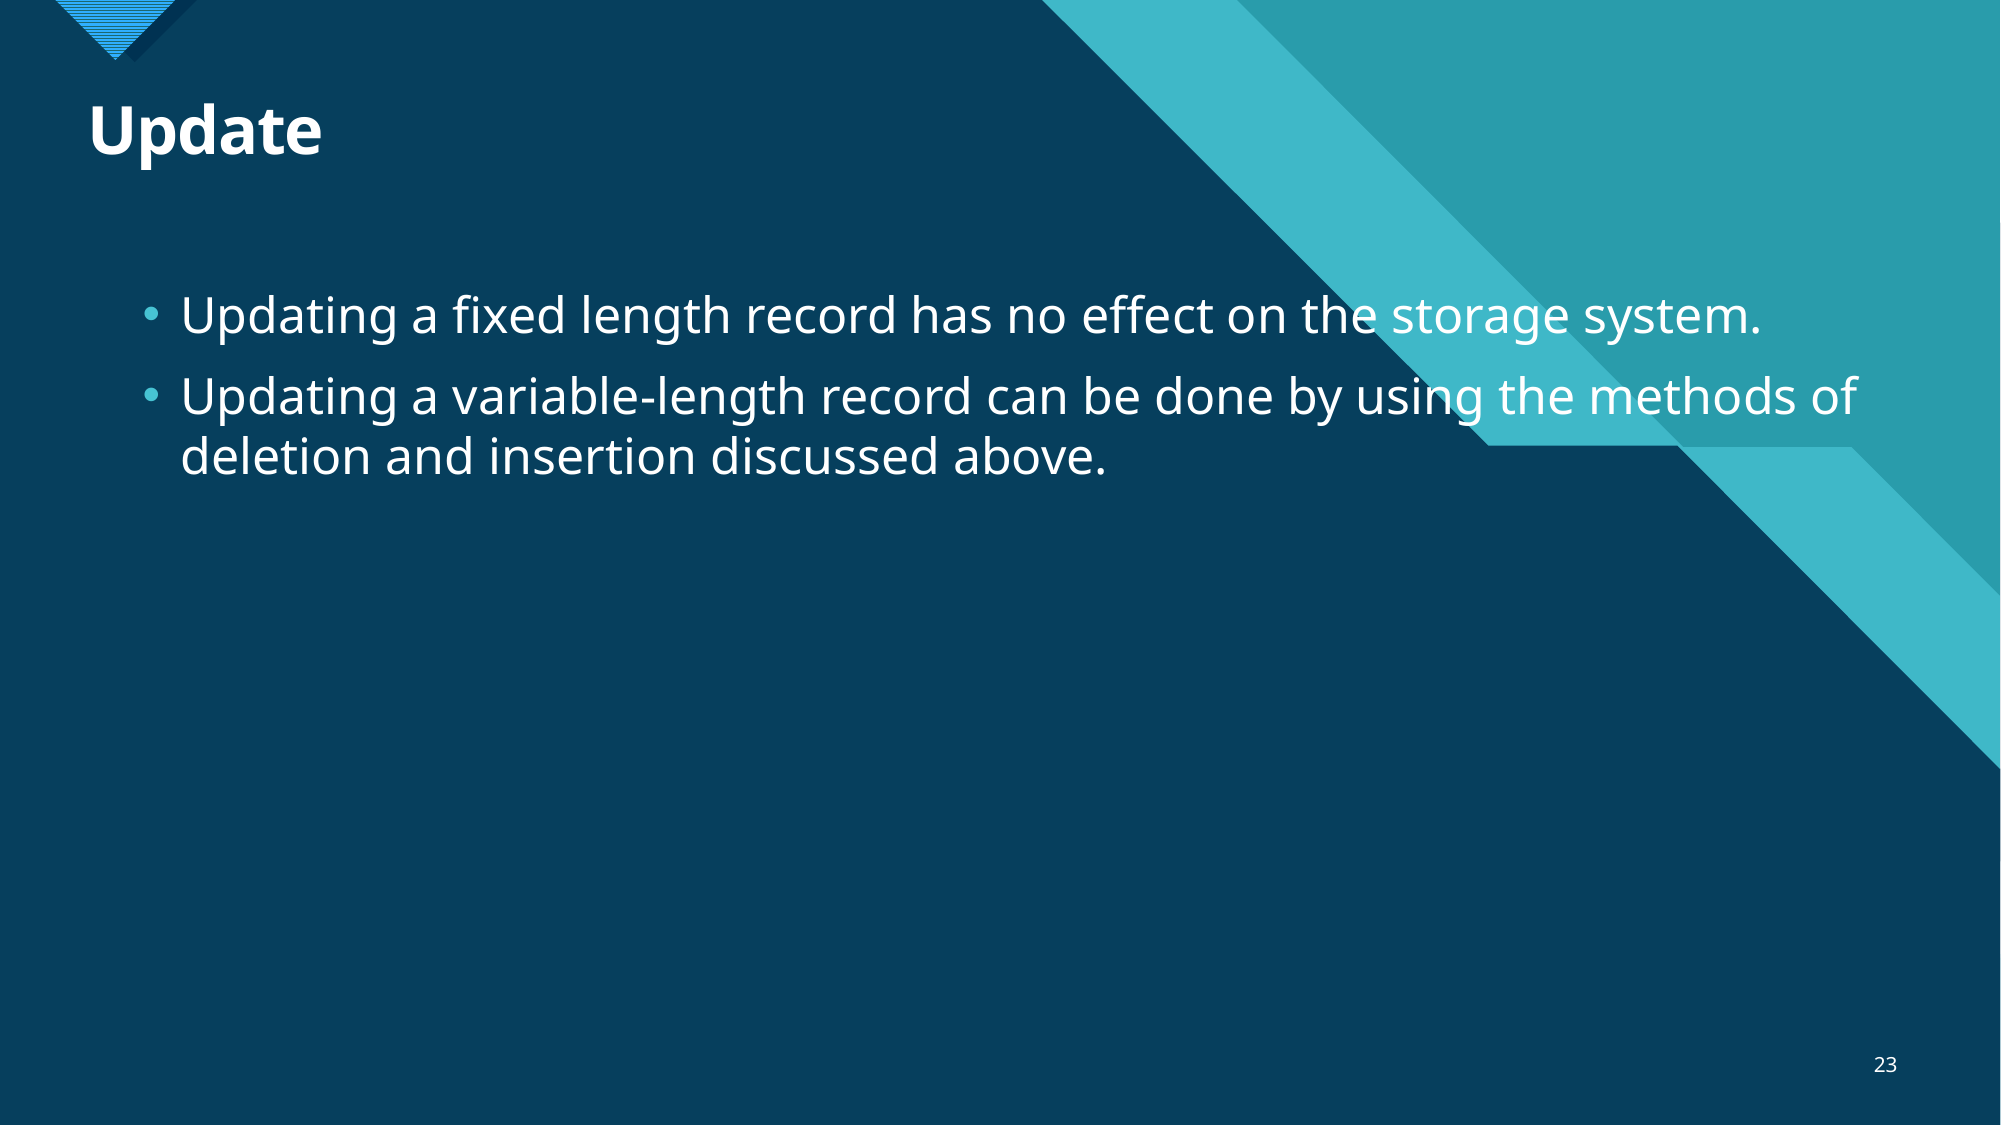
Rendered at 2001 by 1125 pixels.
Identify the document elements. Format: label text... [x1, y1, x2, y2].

list Updating a fixed length record has no effect on the storage system. Updating a variable-length record can be done by using the methods of deletion and insertion discussed above. [127, 275, 1880, 941]
title Update [72, 89, 1913, 177]
slide_number 23 [1845, 1035, 1913, 1096]
